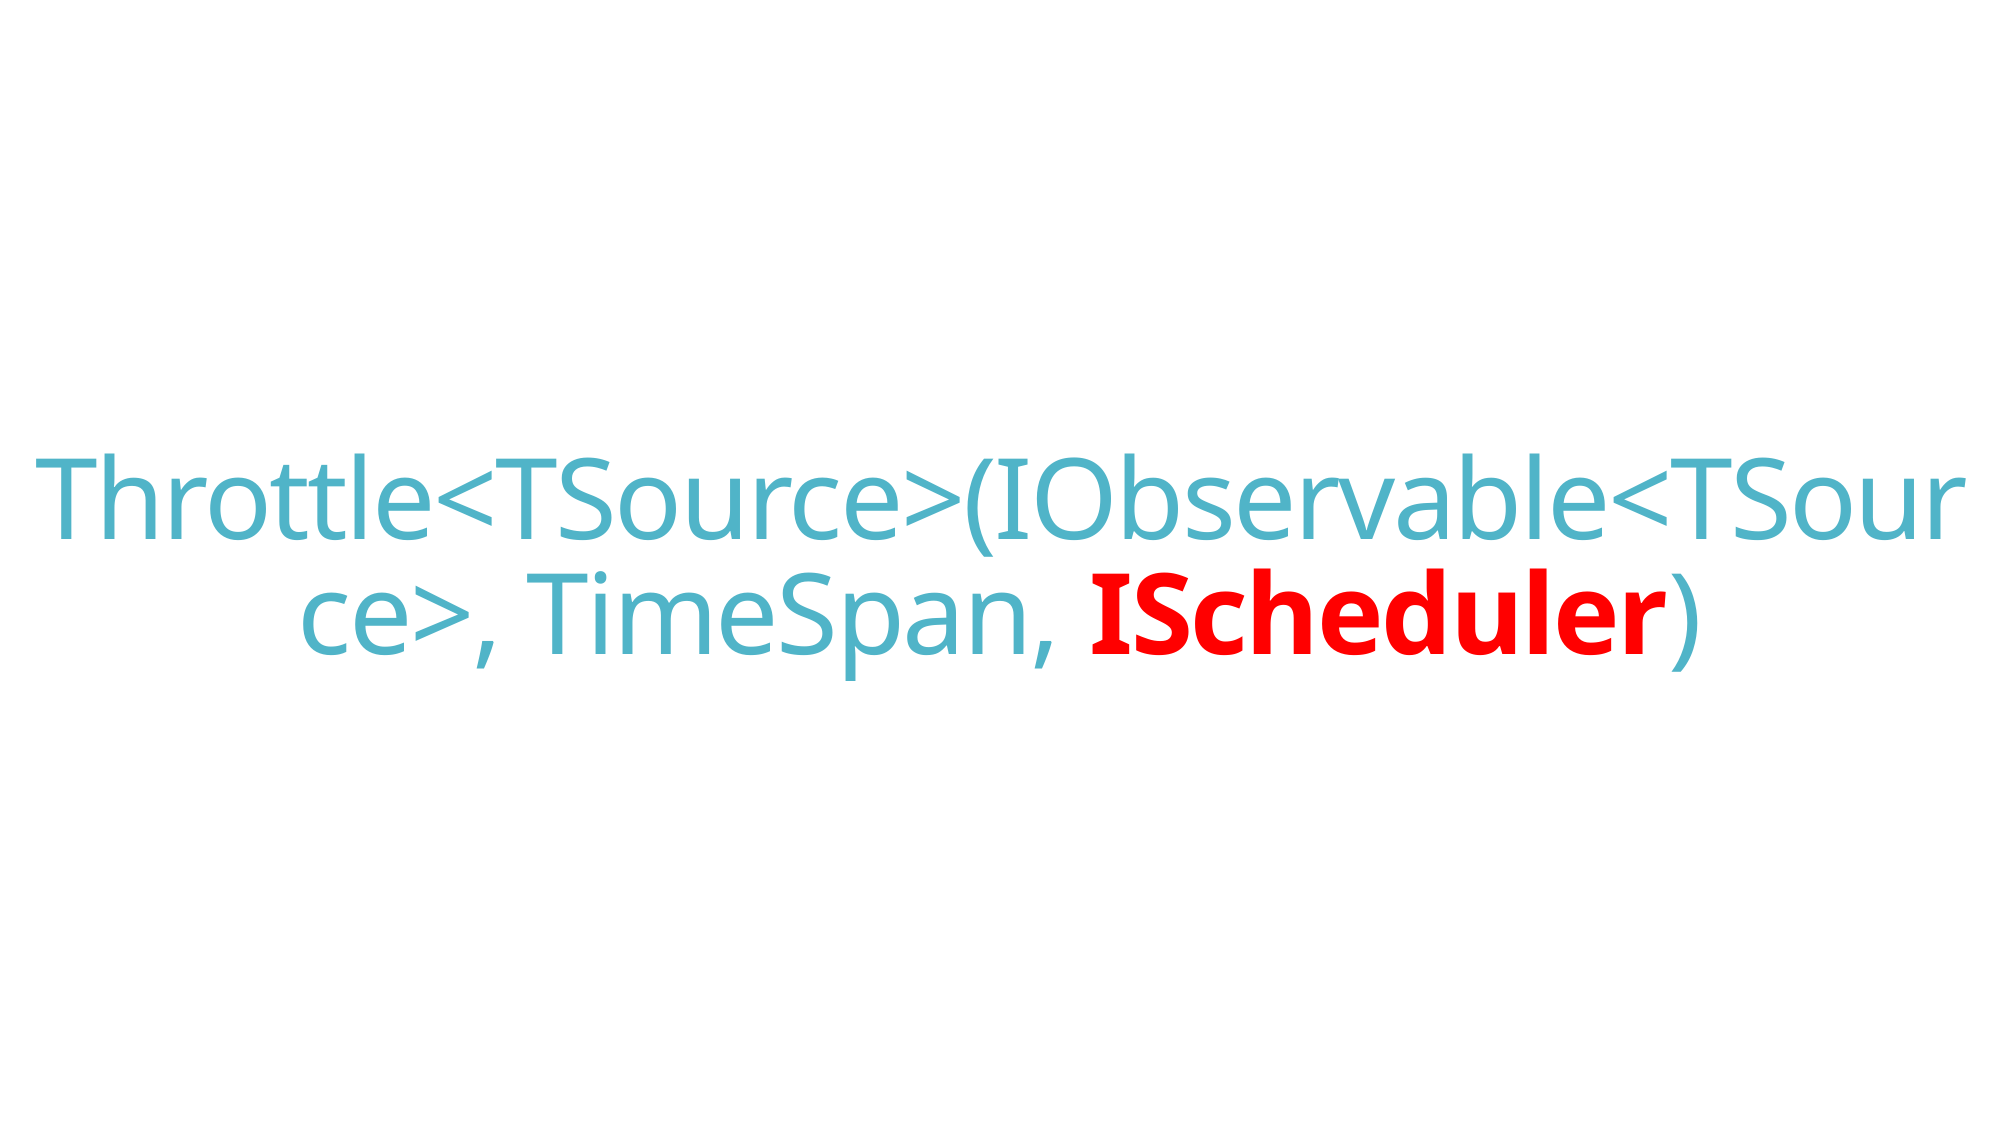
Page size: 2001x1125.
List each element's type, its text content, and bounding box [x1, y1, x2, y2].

title Throttle<TSource>(IObservable<TSource>, TimeSpan, IScheduler) [0, 0, 2000, 1125]
